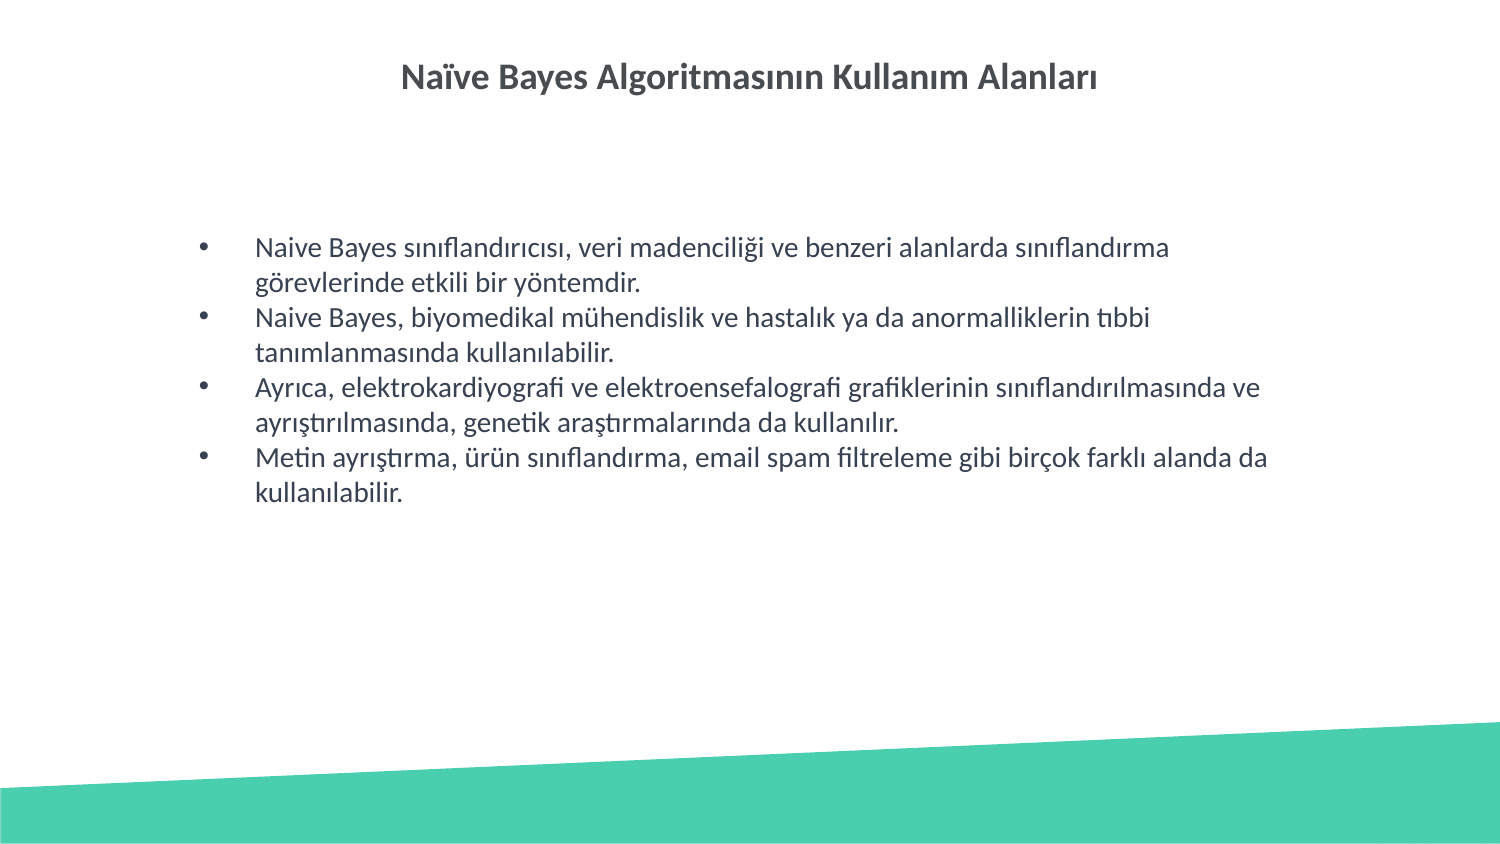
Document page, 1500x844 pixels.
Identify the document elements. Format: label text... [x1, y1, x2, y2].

title Naïve Bayes Algoritmasının Kullanım Alanları [75, 33, 1425, 115]
text_box Naive Bayes sınıflandırıcısı, veri madenciliği ve benzeri alanlarda sınıflandırma görevlerinde etkili bir yöntemdir. Naive Bayes, biyomedikal mühendislik ve hastalık ya da anormalliklerin tıbbi tanımlanmasında kullanılabilir. Ayrıca, elektrokardiyografi ve elektroensefalografi grafiklerinin sınıflandırılmasında ve ayrıştırılmasında, genetik araştırmalarında da kullanılır. Metin ayrıştırma, ürün sınıflandırma, email spam filtreleme gibi birçok farklı alanda da kullanılabilir. [183, 220, 1316, 551]
picture [0, 0, 1500, 788]
